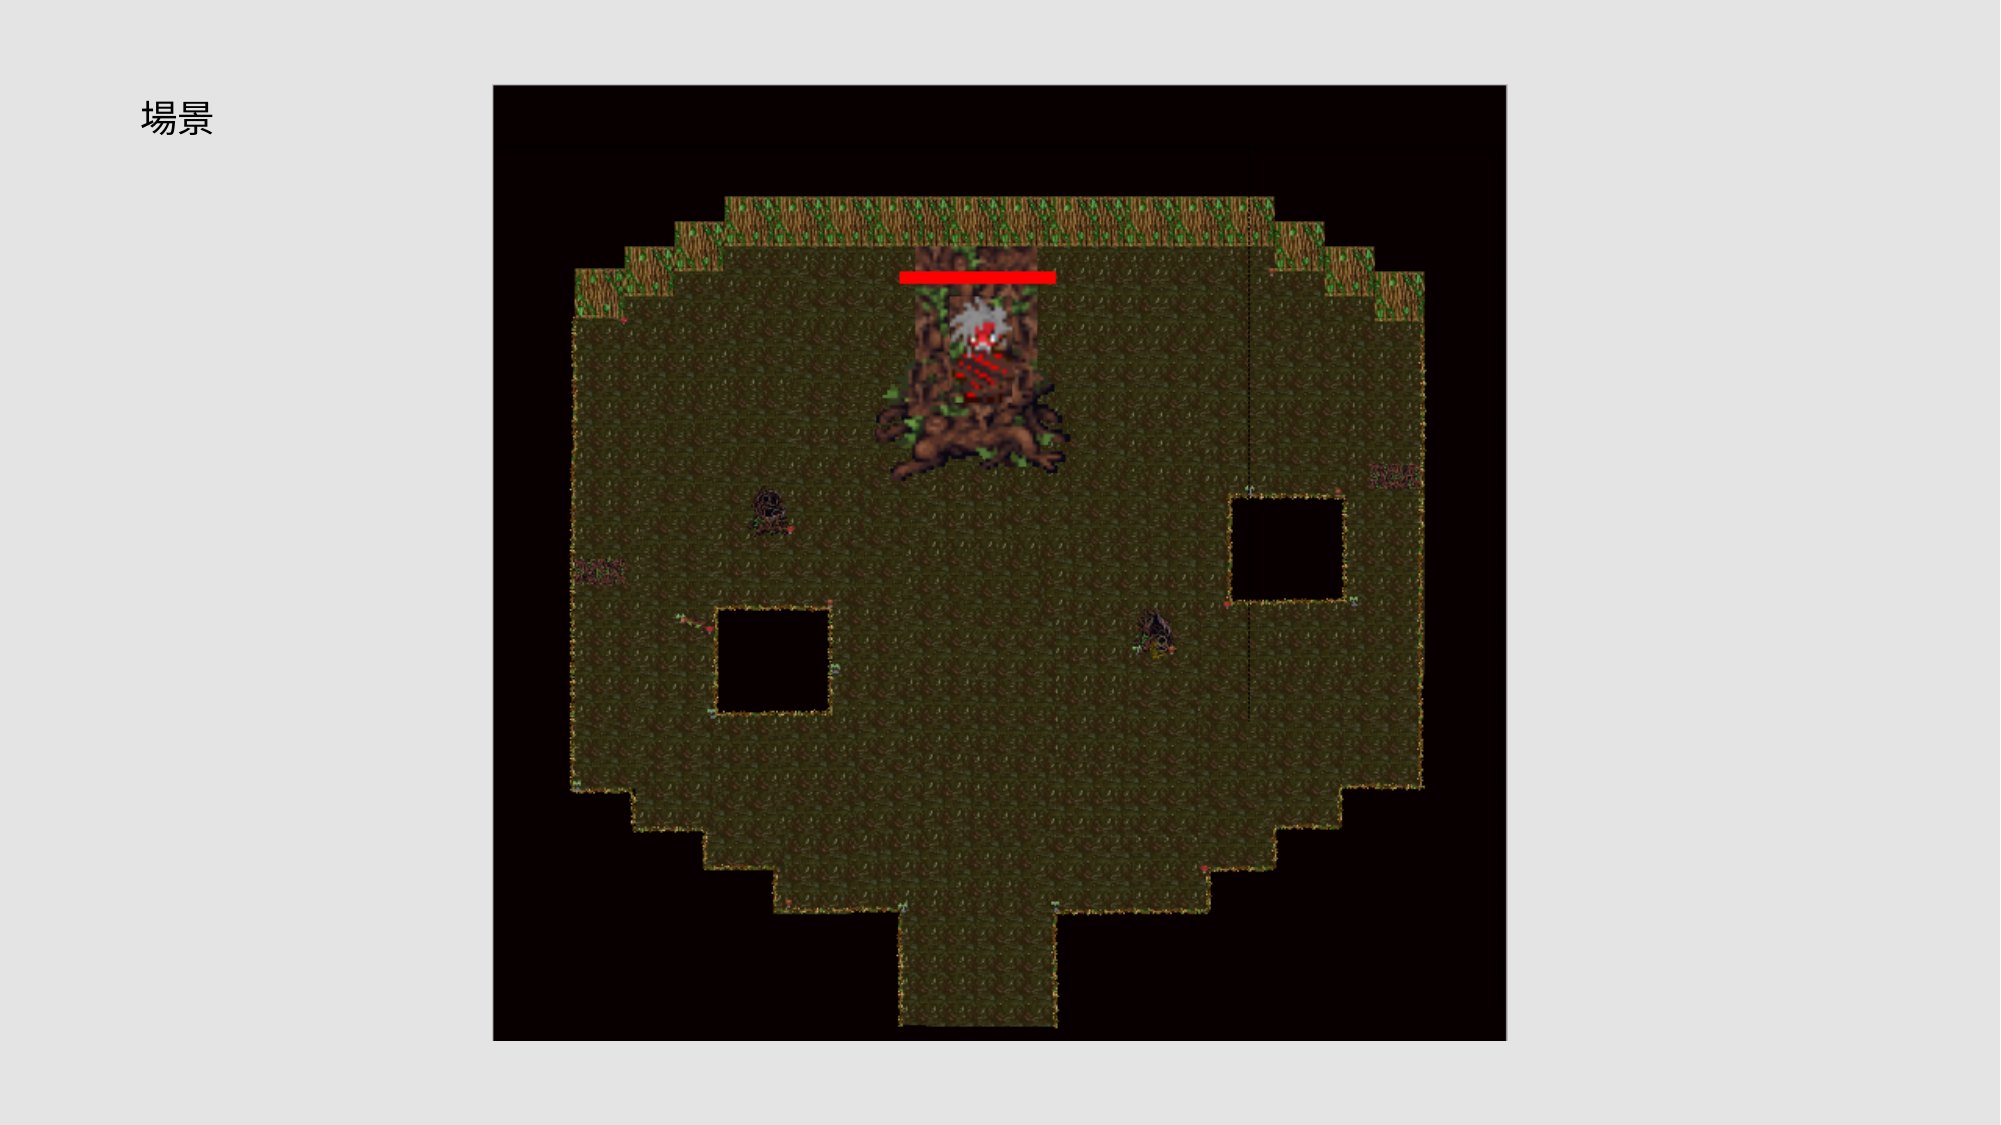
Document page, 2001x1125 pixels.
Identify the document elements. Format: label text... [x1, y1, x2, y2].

picture [491, 84, 1508, 1041]
text_box 場景 [125, 87, 232, 148]
